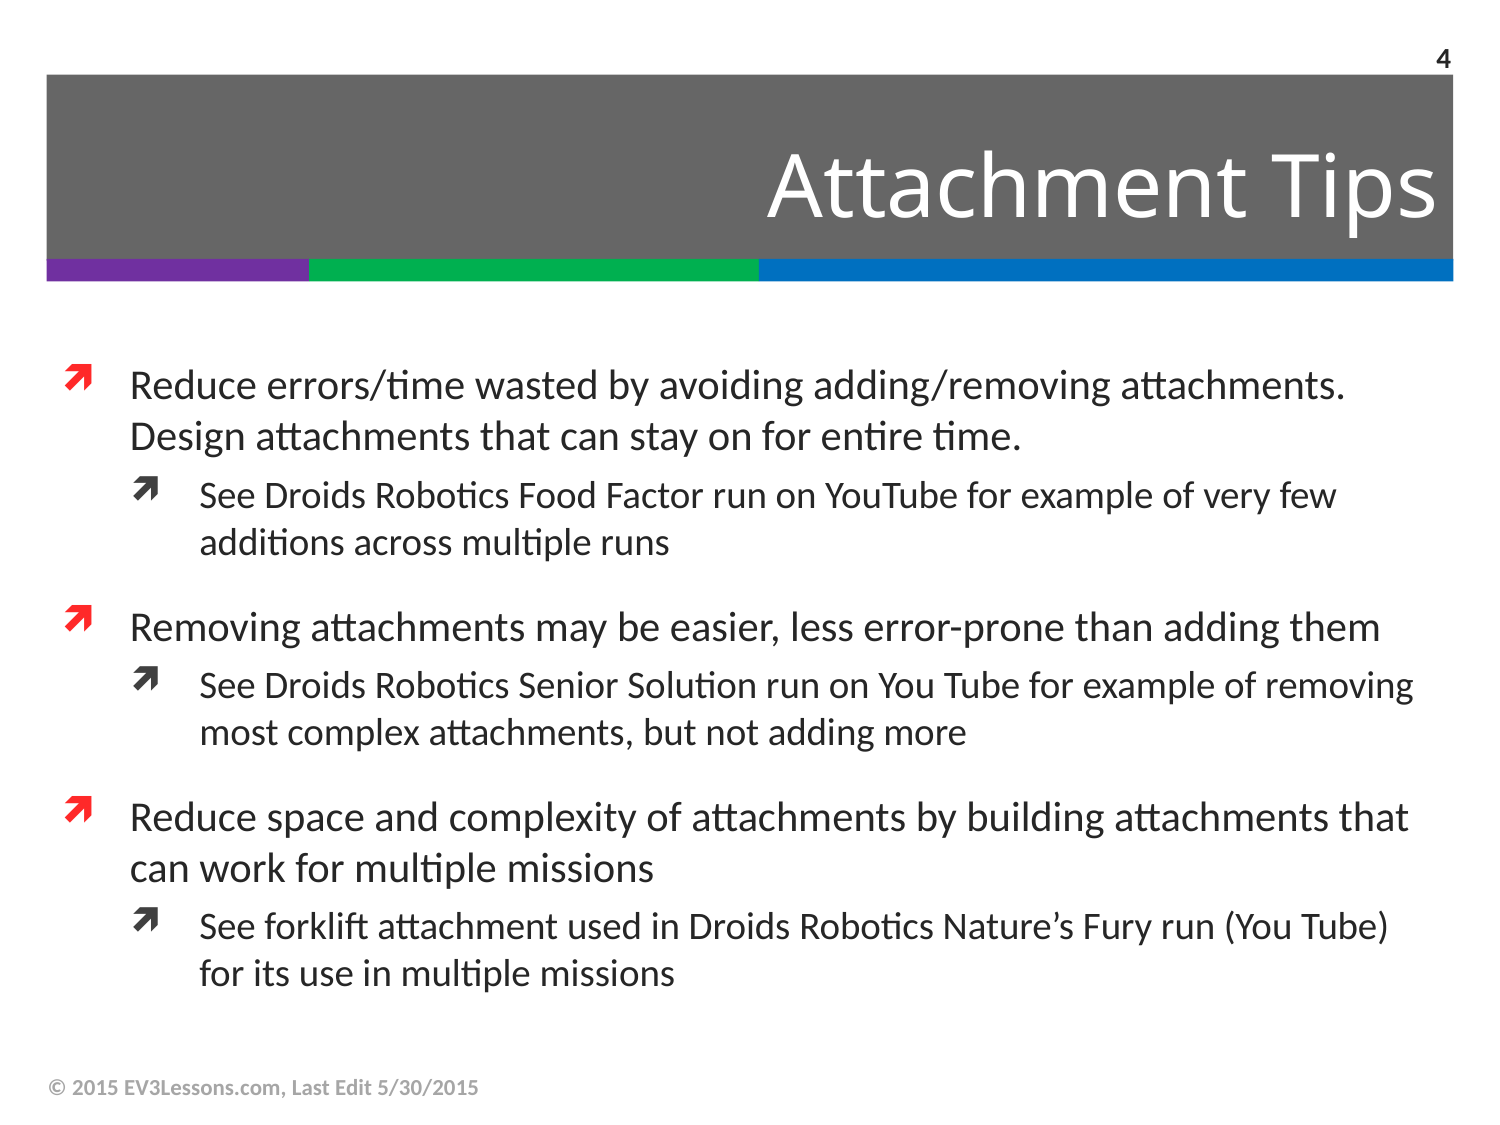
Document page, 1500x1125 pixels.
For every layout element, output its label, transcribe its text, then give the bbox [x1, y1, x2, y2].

list Reduce errors/time wasted by avoiding adding/removing attachments. Design attachments that can stay on for entire time. See Droids Robotics Food Factor run on YouTube for example of very few additions across multiple runs Removing attachments may be easier, less error-prone than adding them See Droids Robotics Senior Solution run on You Tube for example of removing most complex attachments, but not adding more Reduce space and complexity of attachments by building attachments that can work for multiple missions See forklift attachment used in Droids Robotics Nature’s Fury run (You Tube) for its use in multiple missions [46, 350, 1454, 1005]
slide_number 4 [1362, 27, 1466, 87]
footer © 2015 EV3Lessons.com, Last Edit 5/30/2015 [32, 1055, 1038, 1116]
title Attachment Tips [46, 103, 1454, 263]
